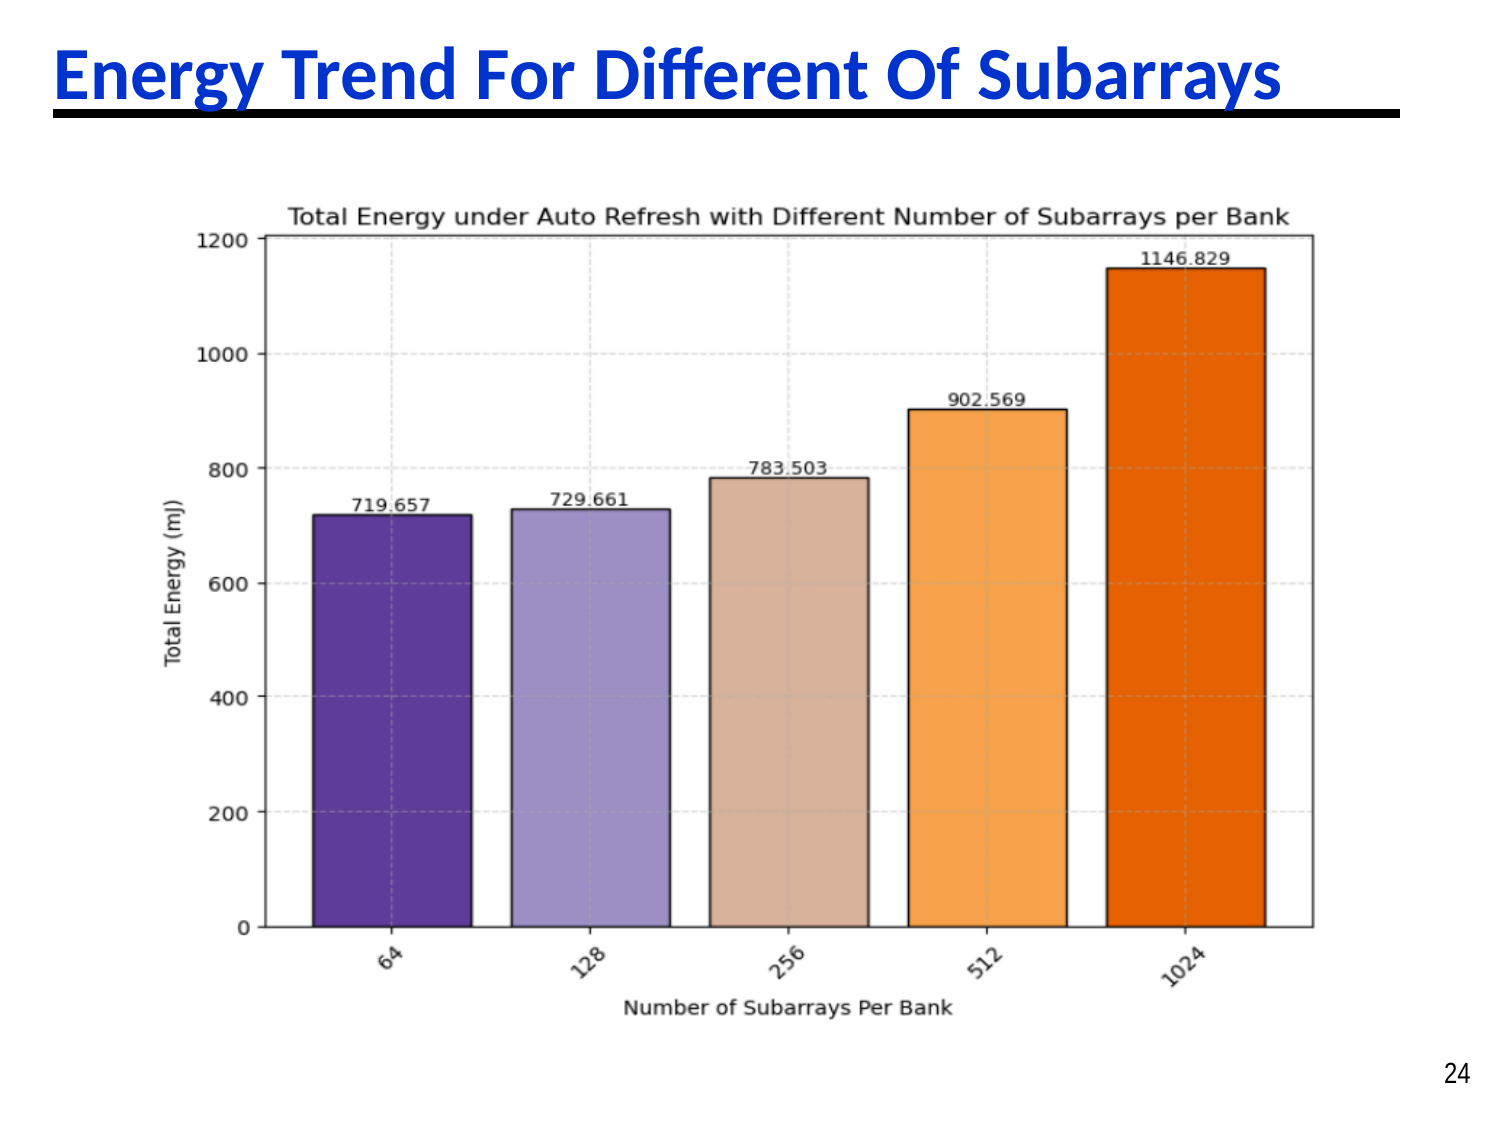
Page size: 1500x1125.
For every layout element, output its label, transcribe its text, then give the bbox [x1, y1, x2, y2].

picture [154, 199, 1325, 1028]
title Energy Trend For Different Of Subarrays [53, 16, 1500, 123]
